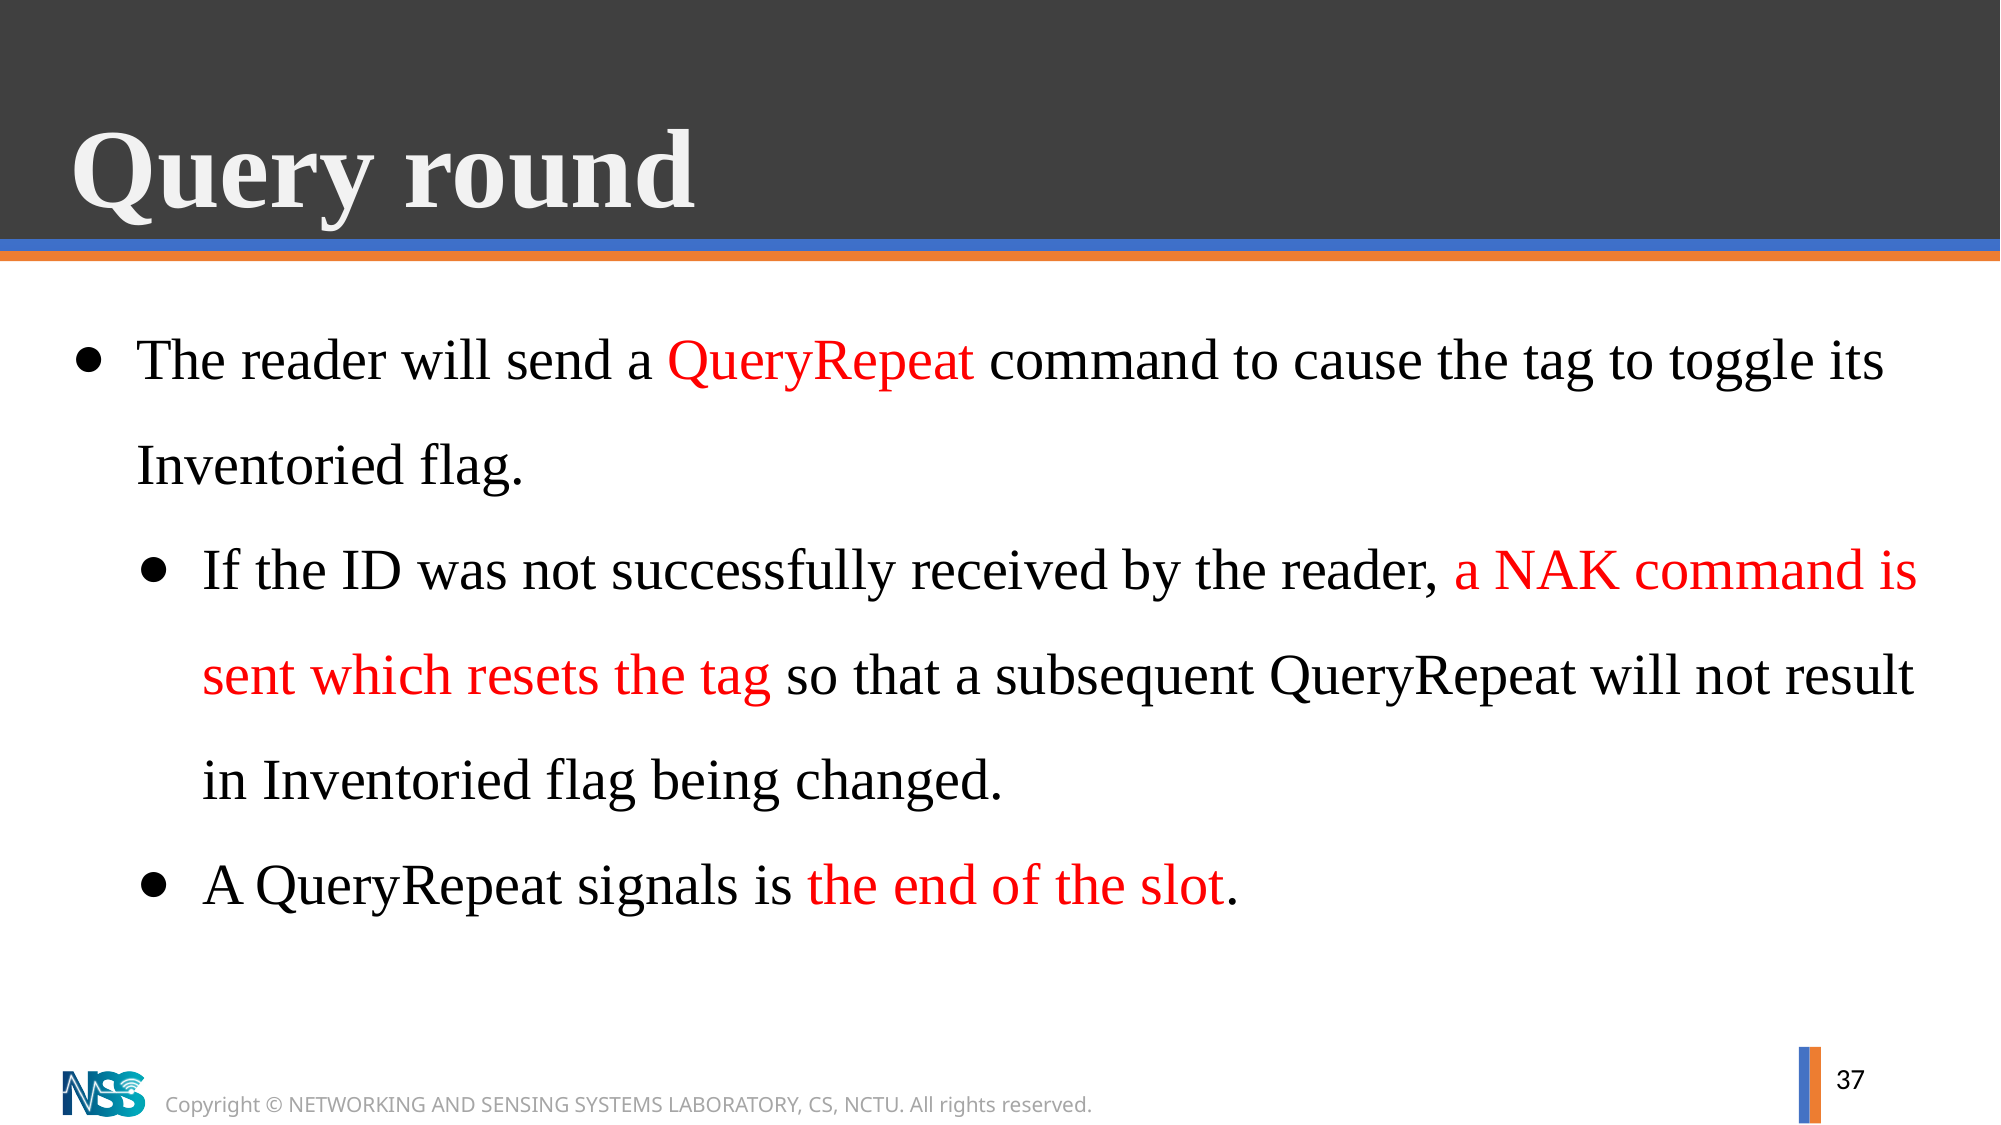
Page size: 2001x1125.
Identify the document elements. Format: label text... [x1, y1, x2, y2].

slide_number 37 [1821, 1046, 1945, 1107]
picture [55, 1067, 151, 1125]
list The reader will send a QueryRepeat command to cause the tag to toggle its Inventoried flag. If the ID was not successfully received by the reader, a NAK command is sent which resets the tag so that a subsequent QueryRepeat will not result in Inventoried flag being changed. A QueryRepeat signals is the end of the slot. [55, 278, 1945, 1036]
title Query round [55, 56, 1945, 240]
